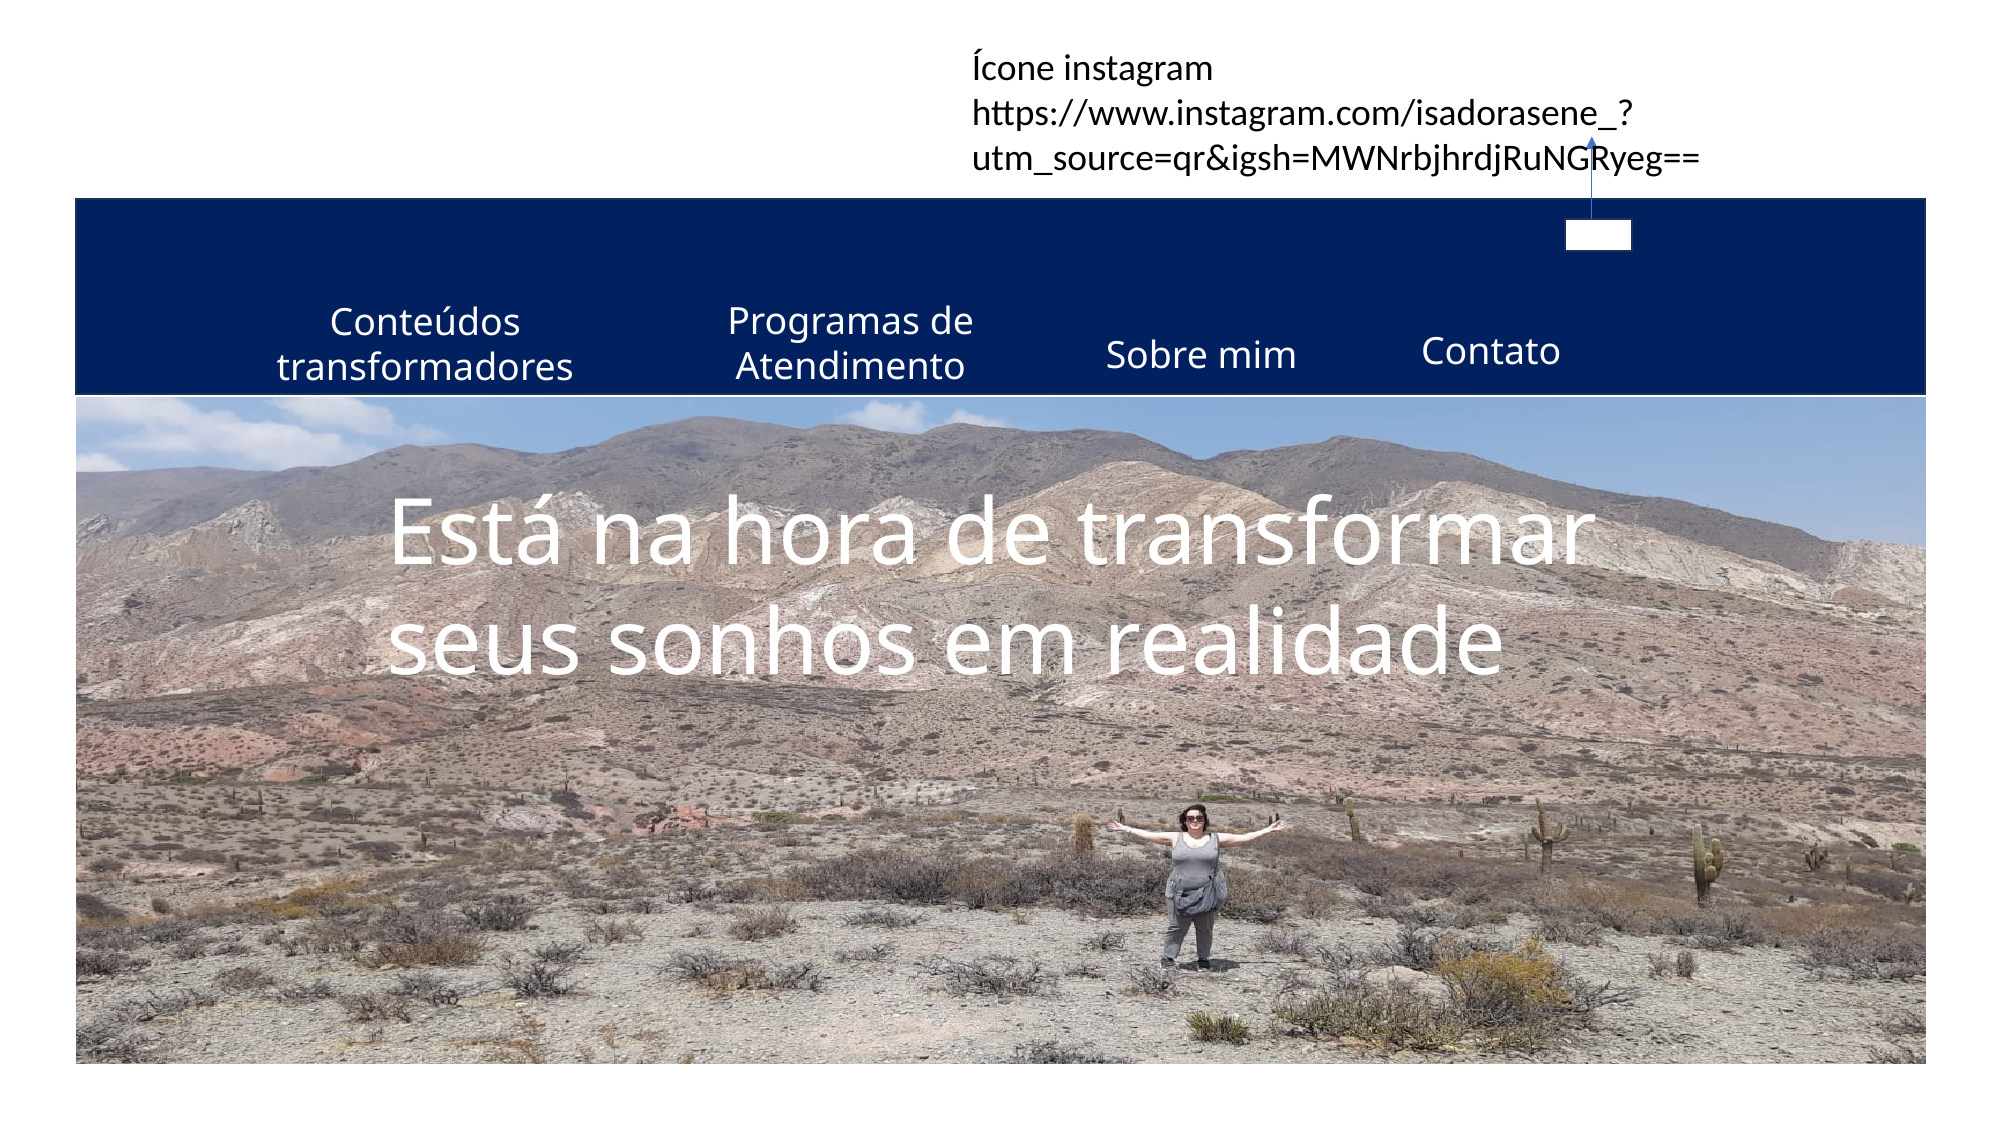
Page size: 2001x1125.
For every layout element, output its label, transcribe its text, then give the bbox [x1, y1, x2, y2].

text_box Conteúdos transformadores [208, 290, 643, 396]
text_box Programas de Atendimento [677, 289, 1025, 395]
text_box Ícone instagram https://www.instagram.com/isadorasene_?utm_source=qr&igsh=MWNrbjhrdjRuNGRyeg== [957, 35, 1943, 185]
text_box Sobre mim [1091, 323, 1367, 384]
text_box [1564, 218, 1633, 252]
text_box [75, 198, 1926, 395]
text_box Contato [1406, 319, 1646, 380]
picture [76, 397, 1926, 1064]
